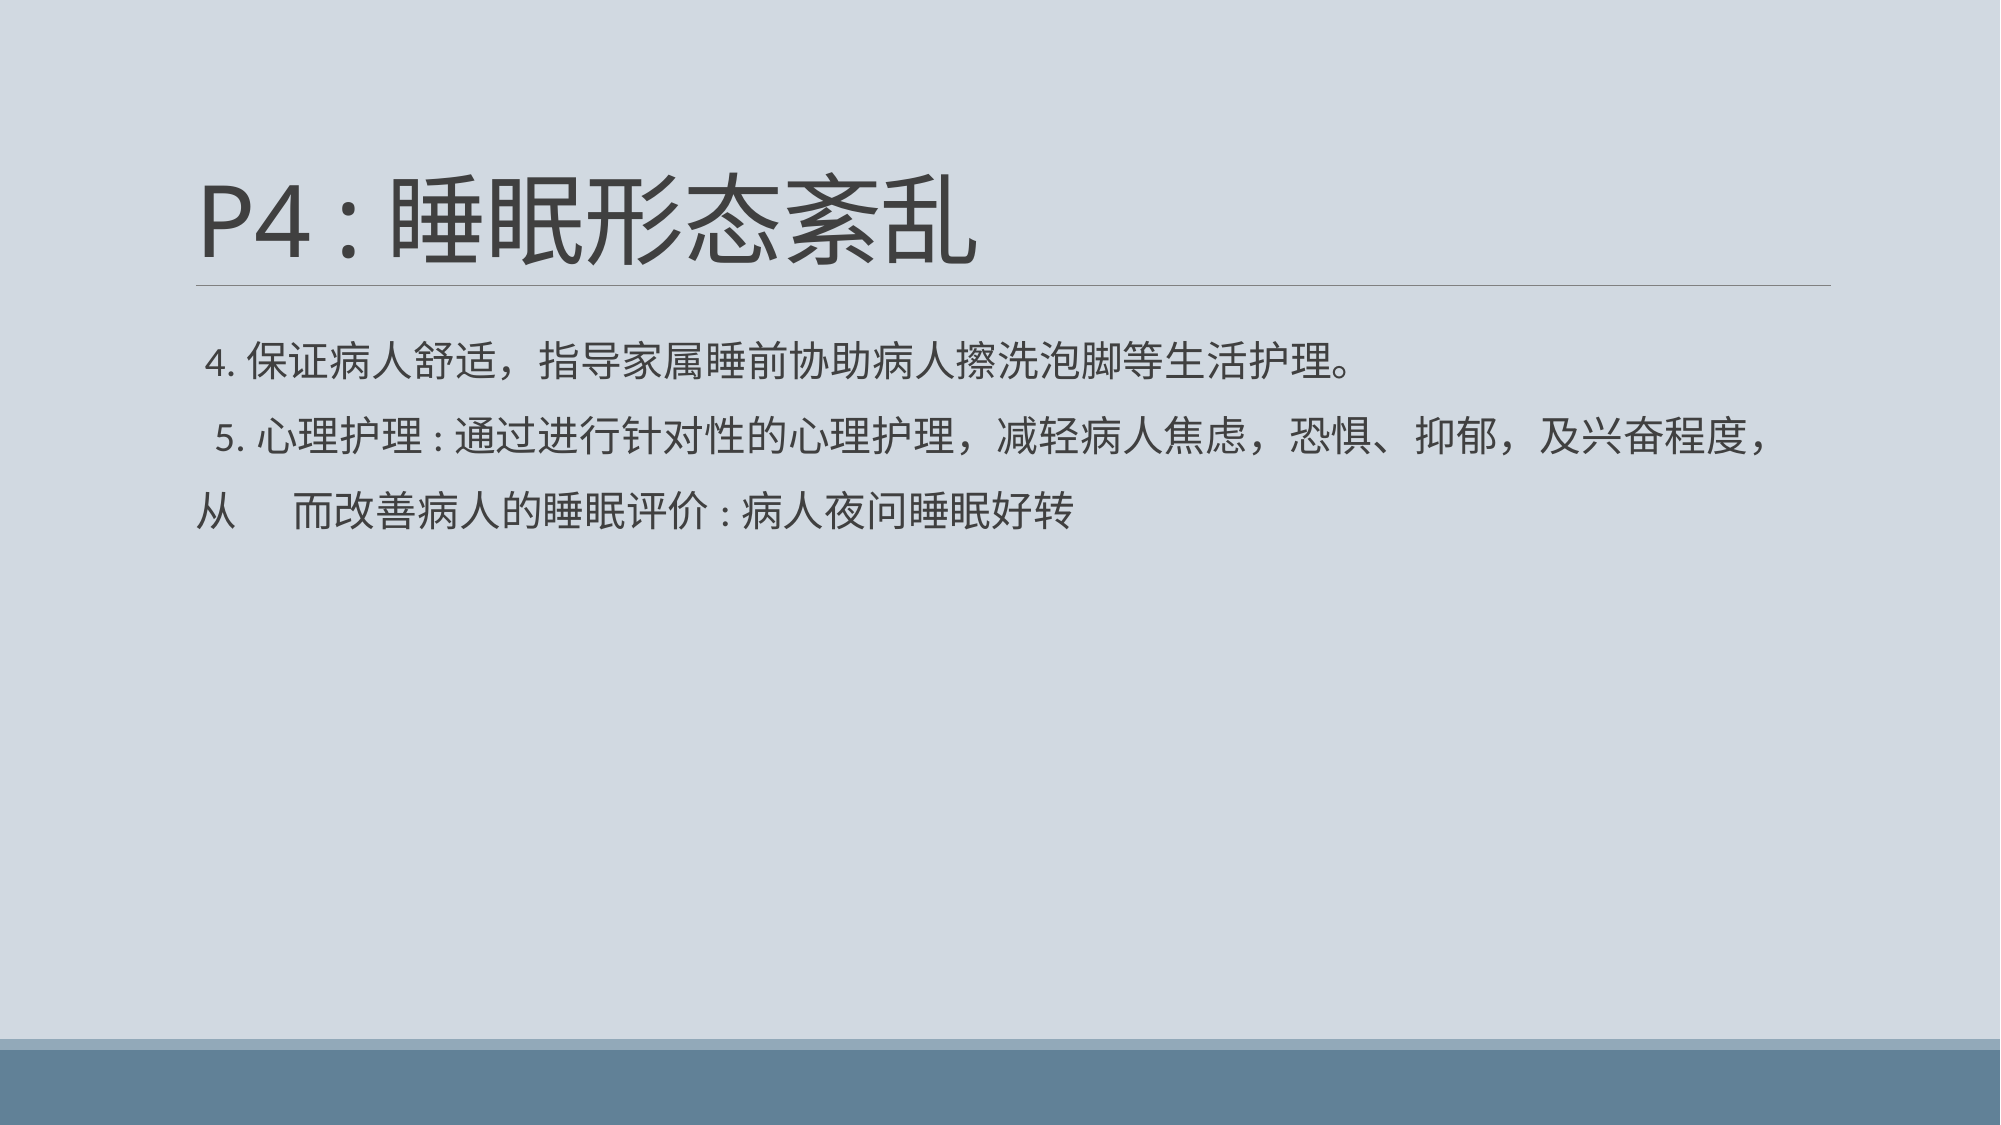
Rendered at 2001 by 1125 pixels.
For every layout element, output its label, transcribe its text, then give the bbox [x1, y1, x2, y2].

list 4.保证病人舒适，指导家属睡前协助病人擦洗泡脚等生活护理。 5.心理护理:通过进行针对性的心理护理，减轻病人焦虑，恐惧、抑郁，及兴奋程度，从 而改善病人的睡眠评价:病人夜问睡眠好转 [180, 302, 1830, 963]
title P4 :睡眠形态紊乱 [180, 47, 1830, 285]
